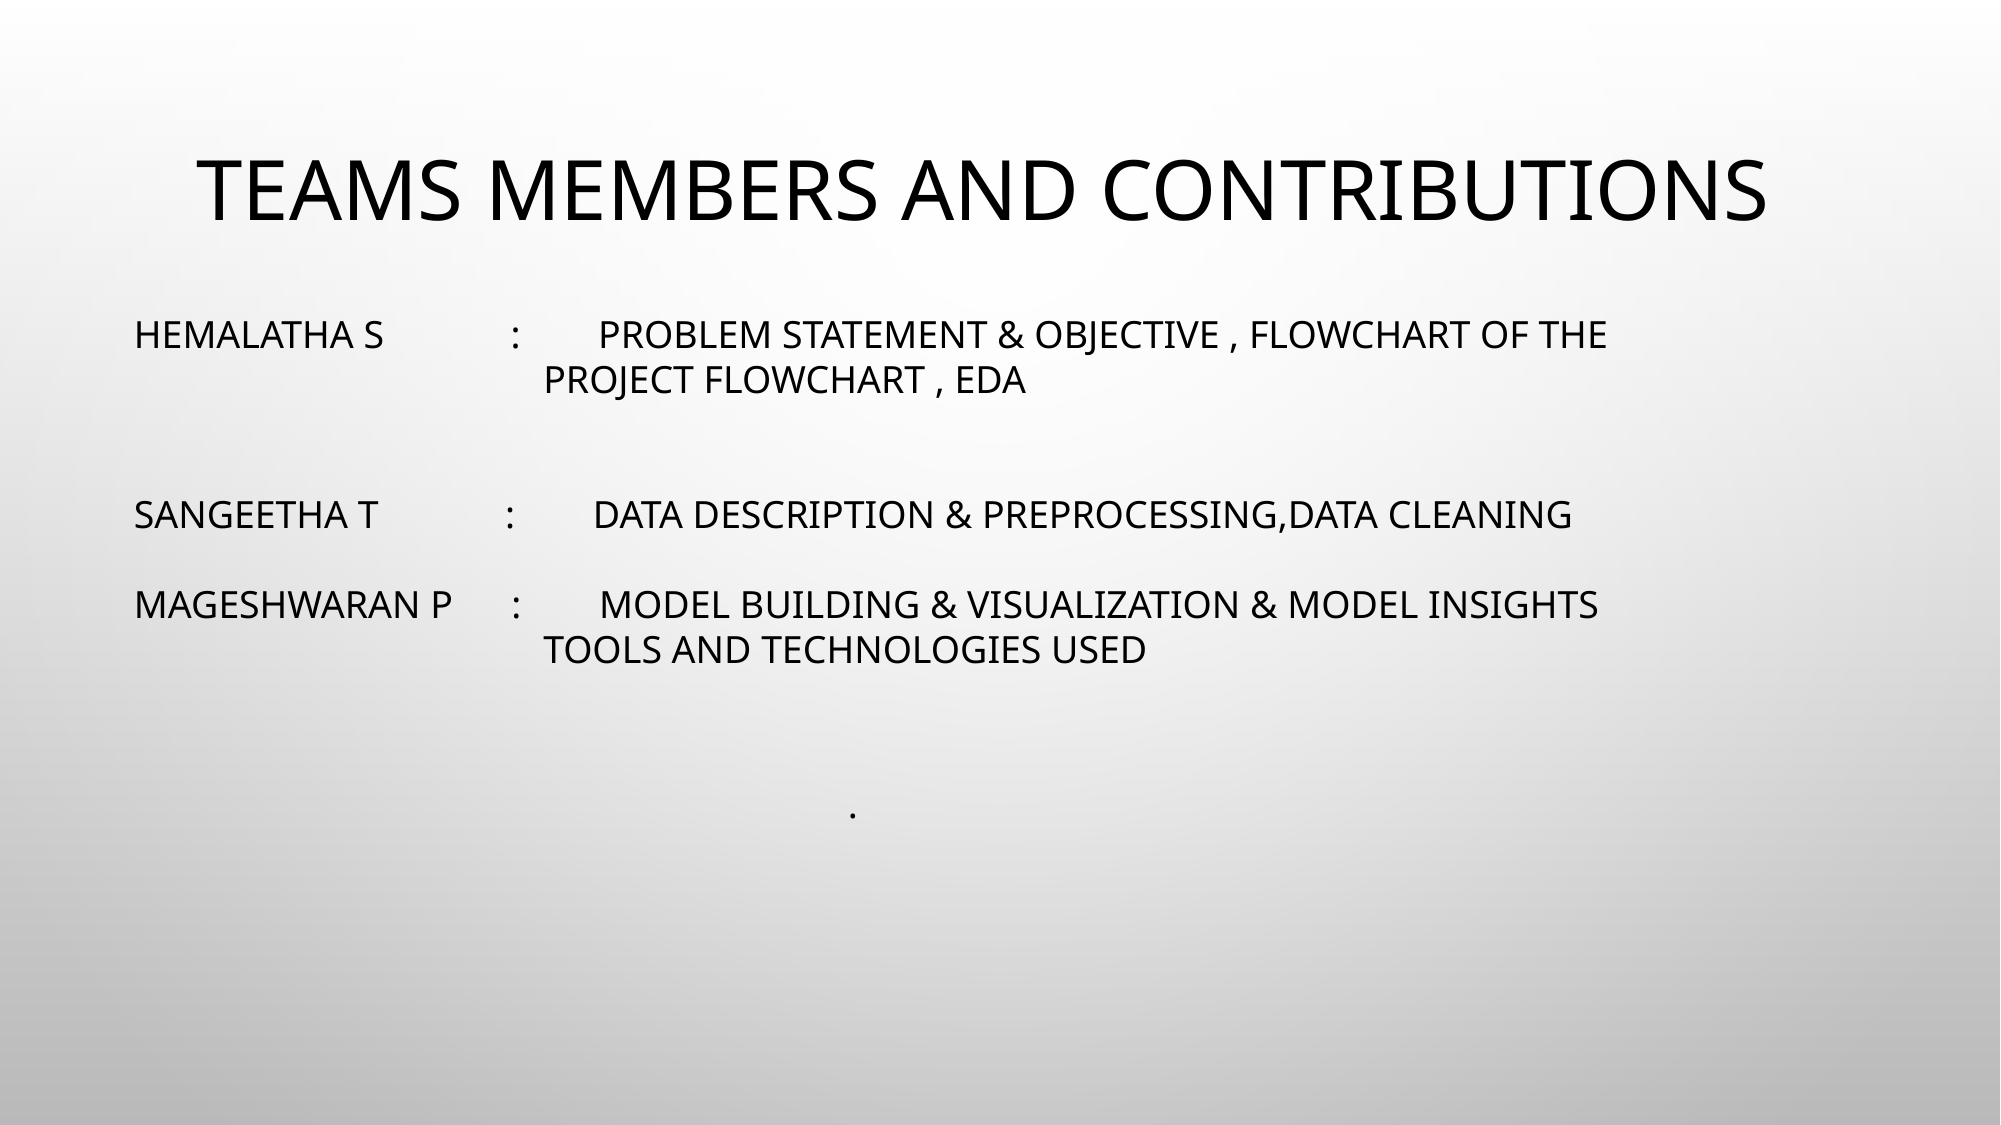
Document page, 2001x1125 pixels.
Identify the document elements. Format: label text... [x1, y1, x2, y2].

text_box HEMALATHA S : PROBLEM STATEMENT & OBJECTIVE , FLOWCHART OF THE PROJECT FLOWCHART , EDA SANGEETHA T : DATA DESCRIPTION & PREPROCESSING,DATA CLEANING MAGESHWARAN P : MODEL BUILDING & VISUALIZATION & MODEL INSIGHTS TOOLS AND TECHNOLOGIES USED [119, 304, 1848, 679]
text_box . [833, 773, 1830, 834]
picture [0, 0, 2000, 1125]
text_box TEAMS MEMBERS AND CONTRIBUTIONS [136, 129, 1830, 245]
